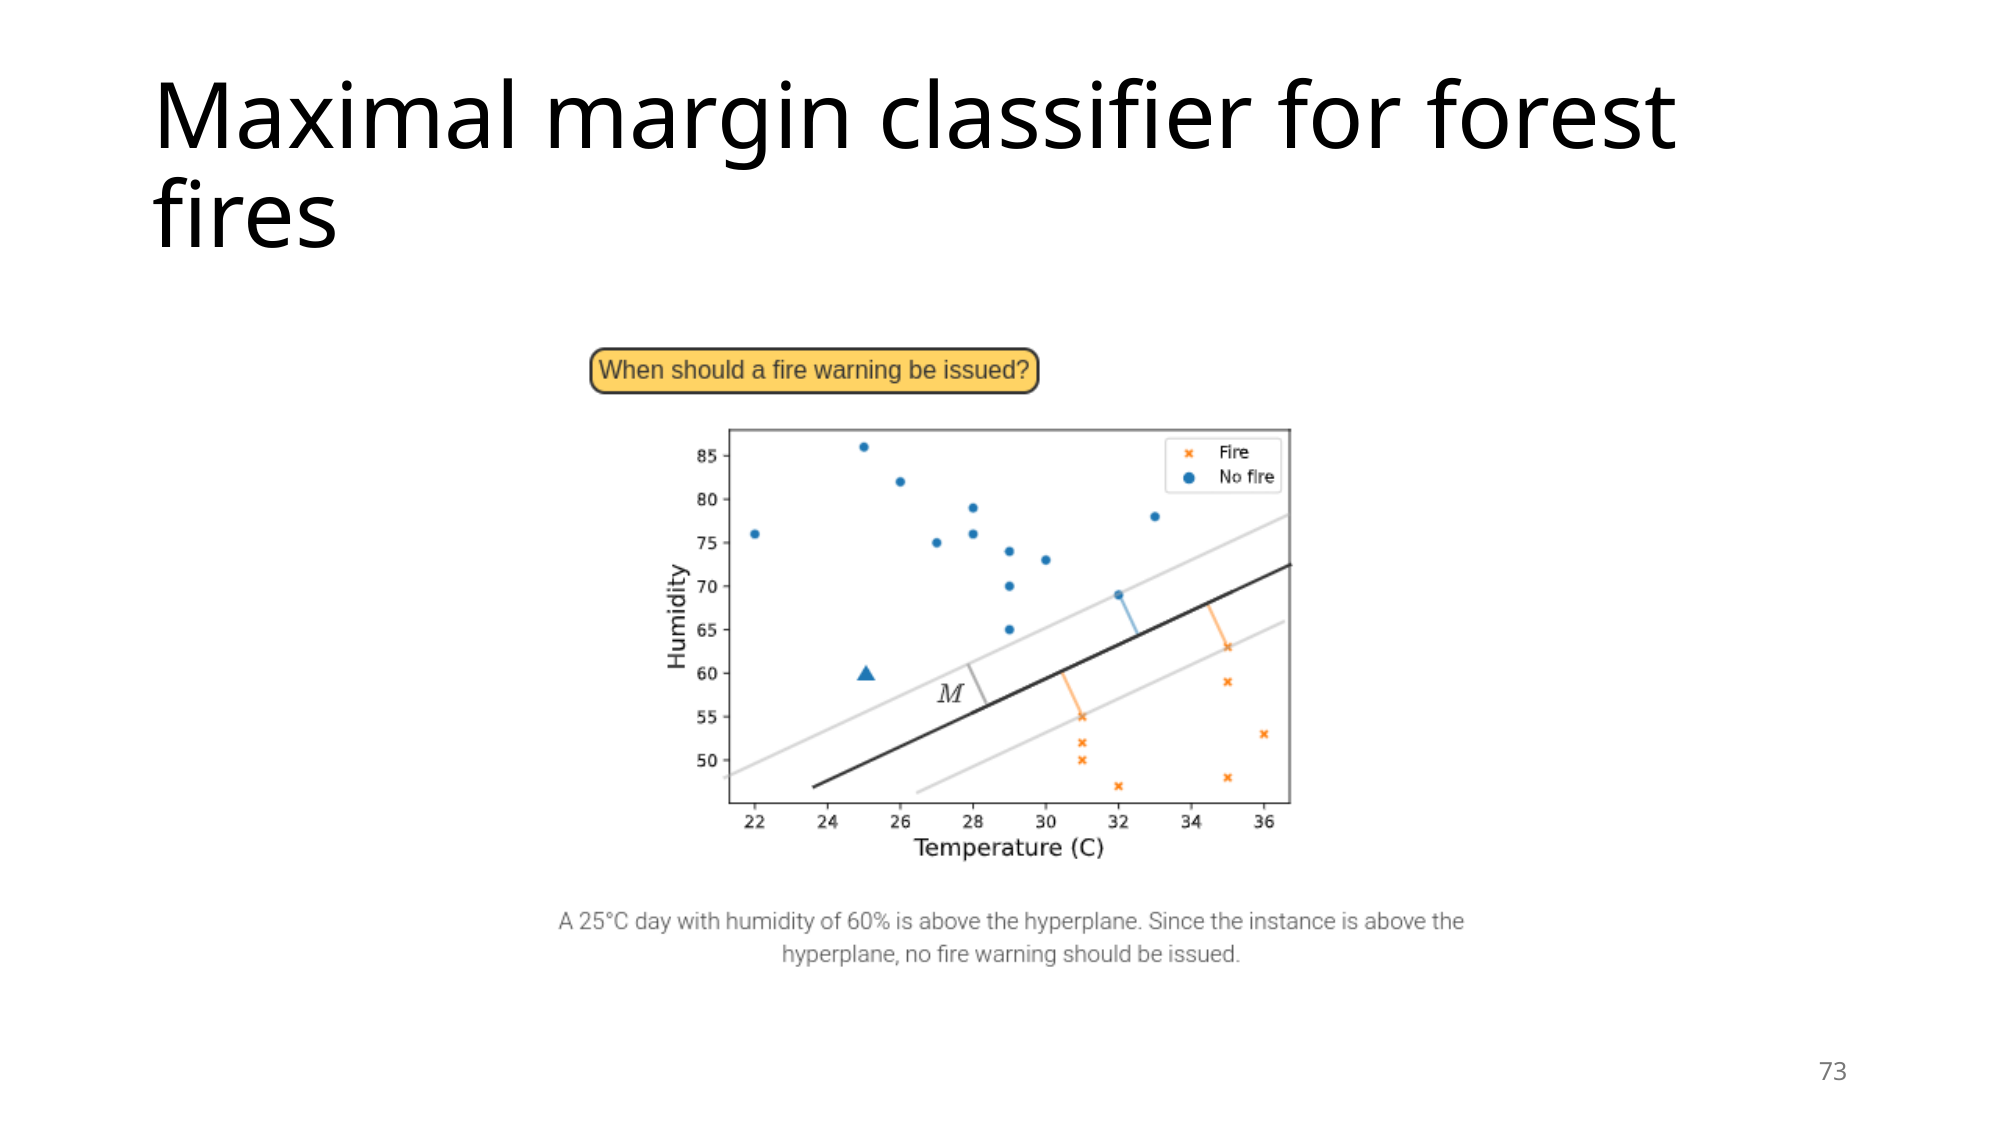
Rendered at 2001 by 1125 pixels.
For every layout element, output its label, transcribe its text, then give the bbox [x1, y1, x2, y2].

slide_number 73 [1412, 1042, 1863, 1103]
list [534, 331, 1466, 982]
title Maximal margin classifier for forest fires [137, 59, 1863, 278]
